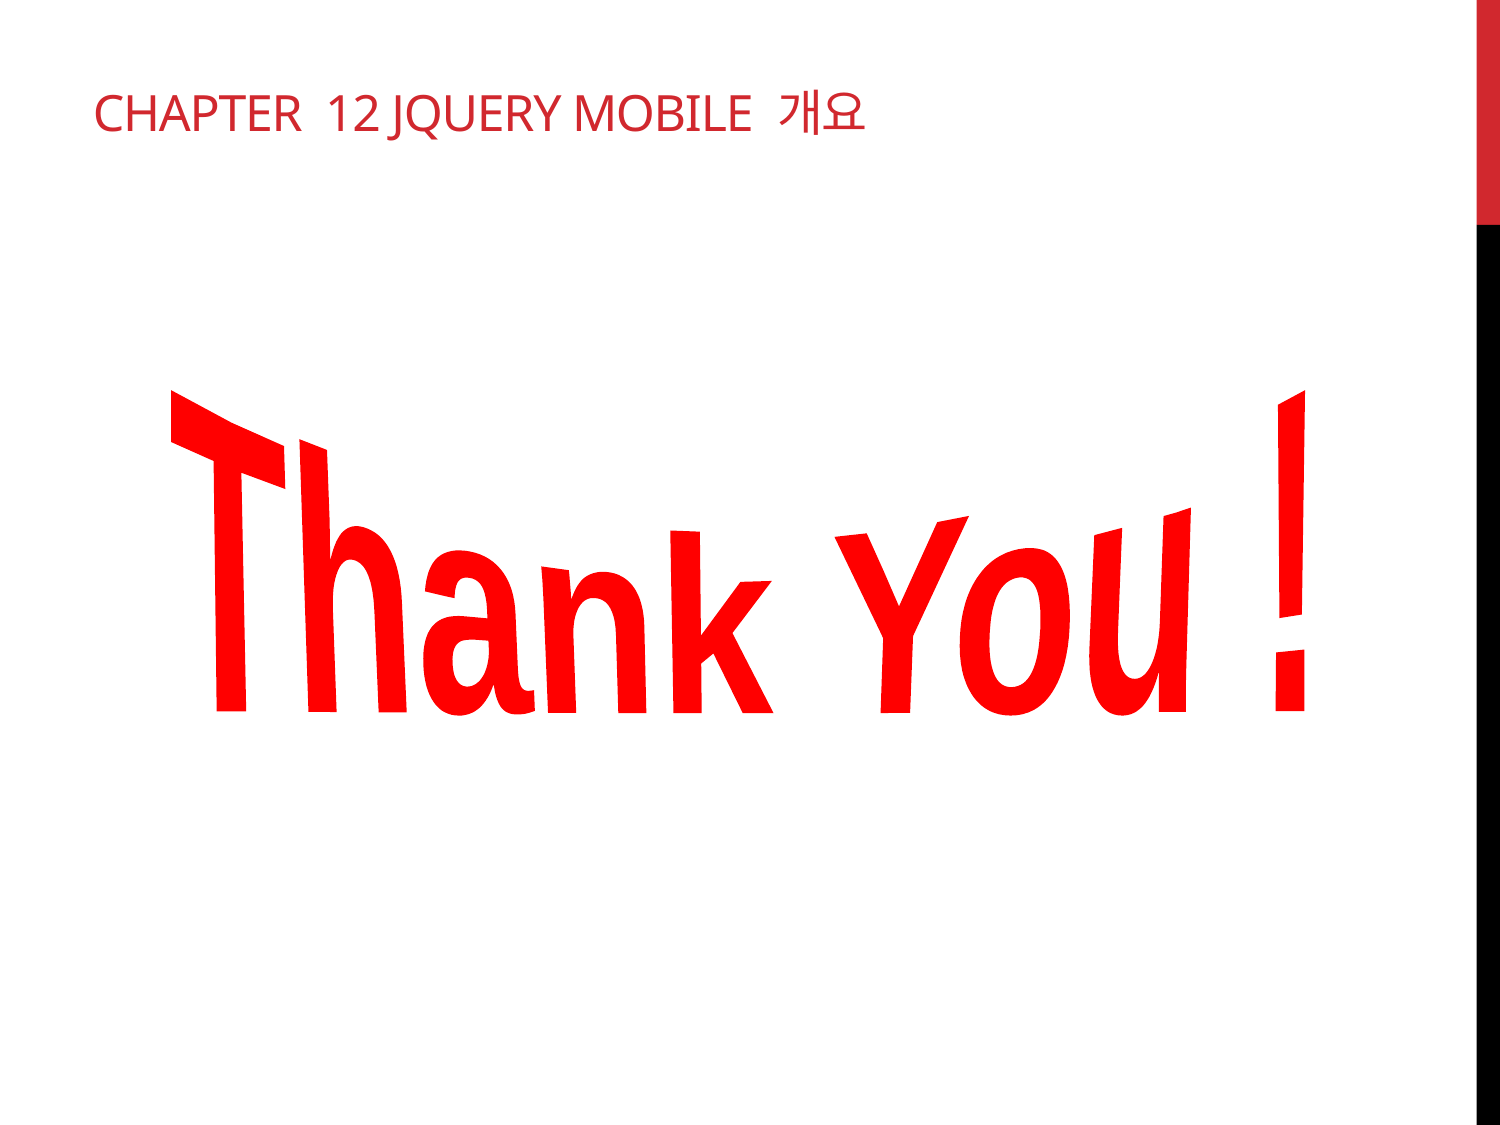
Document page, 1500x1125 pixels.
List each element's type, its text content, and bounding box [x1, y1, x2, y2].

title Chapter 12 JQuery Mobile 개요 [64, 54, 1461, 149]
